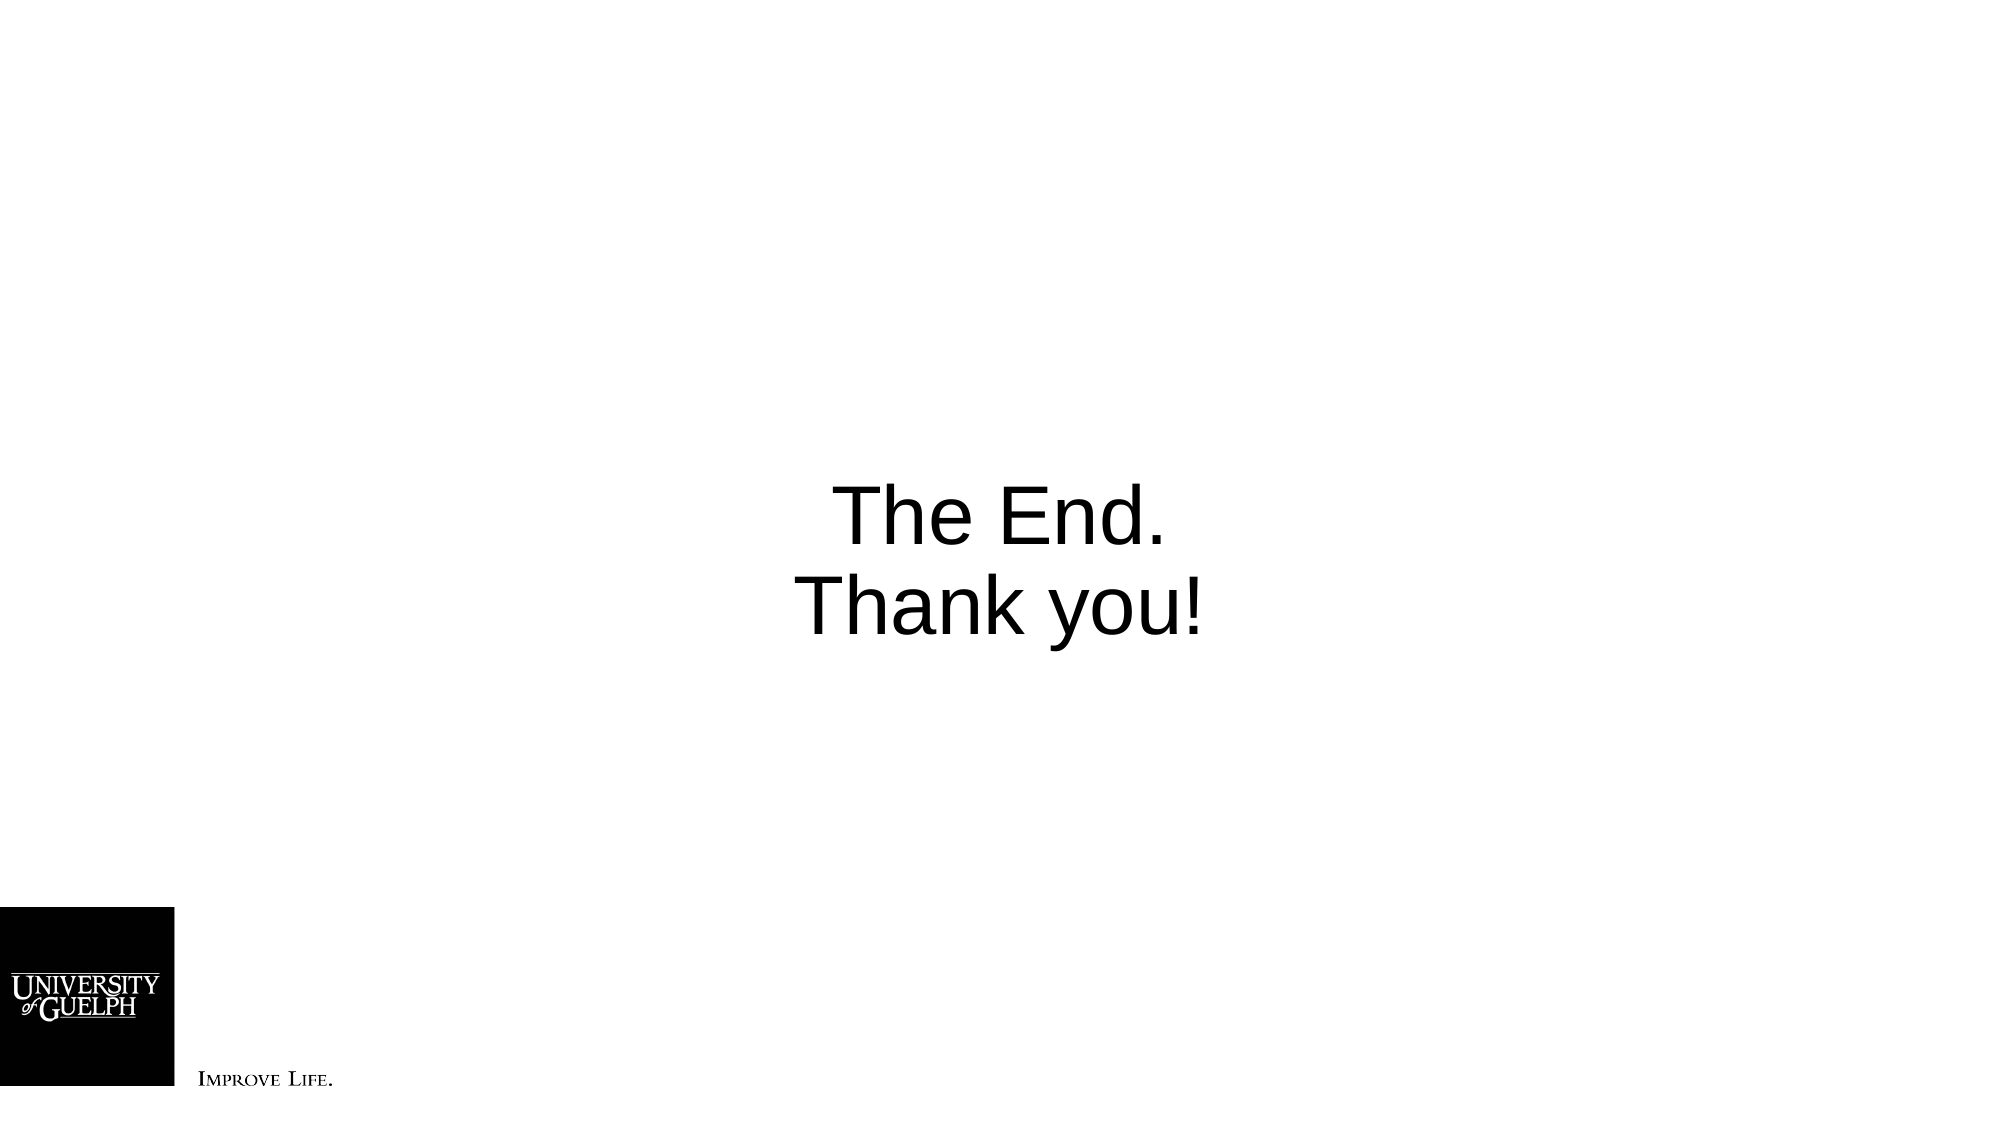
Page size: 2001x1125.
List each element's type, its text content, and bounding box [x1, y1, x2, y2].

picture [0, 907, 332, 1087]
title The End. Thank you! [137, 453, 1863, 672]
